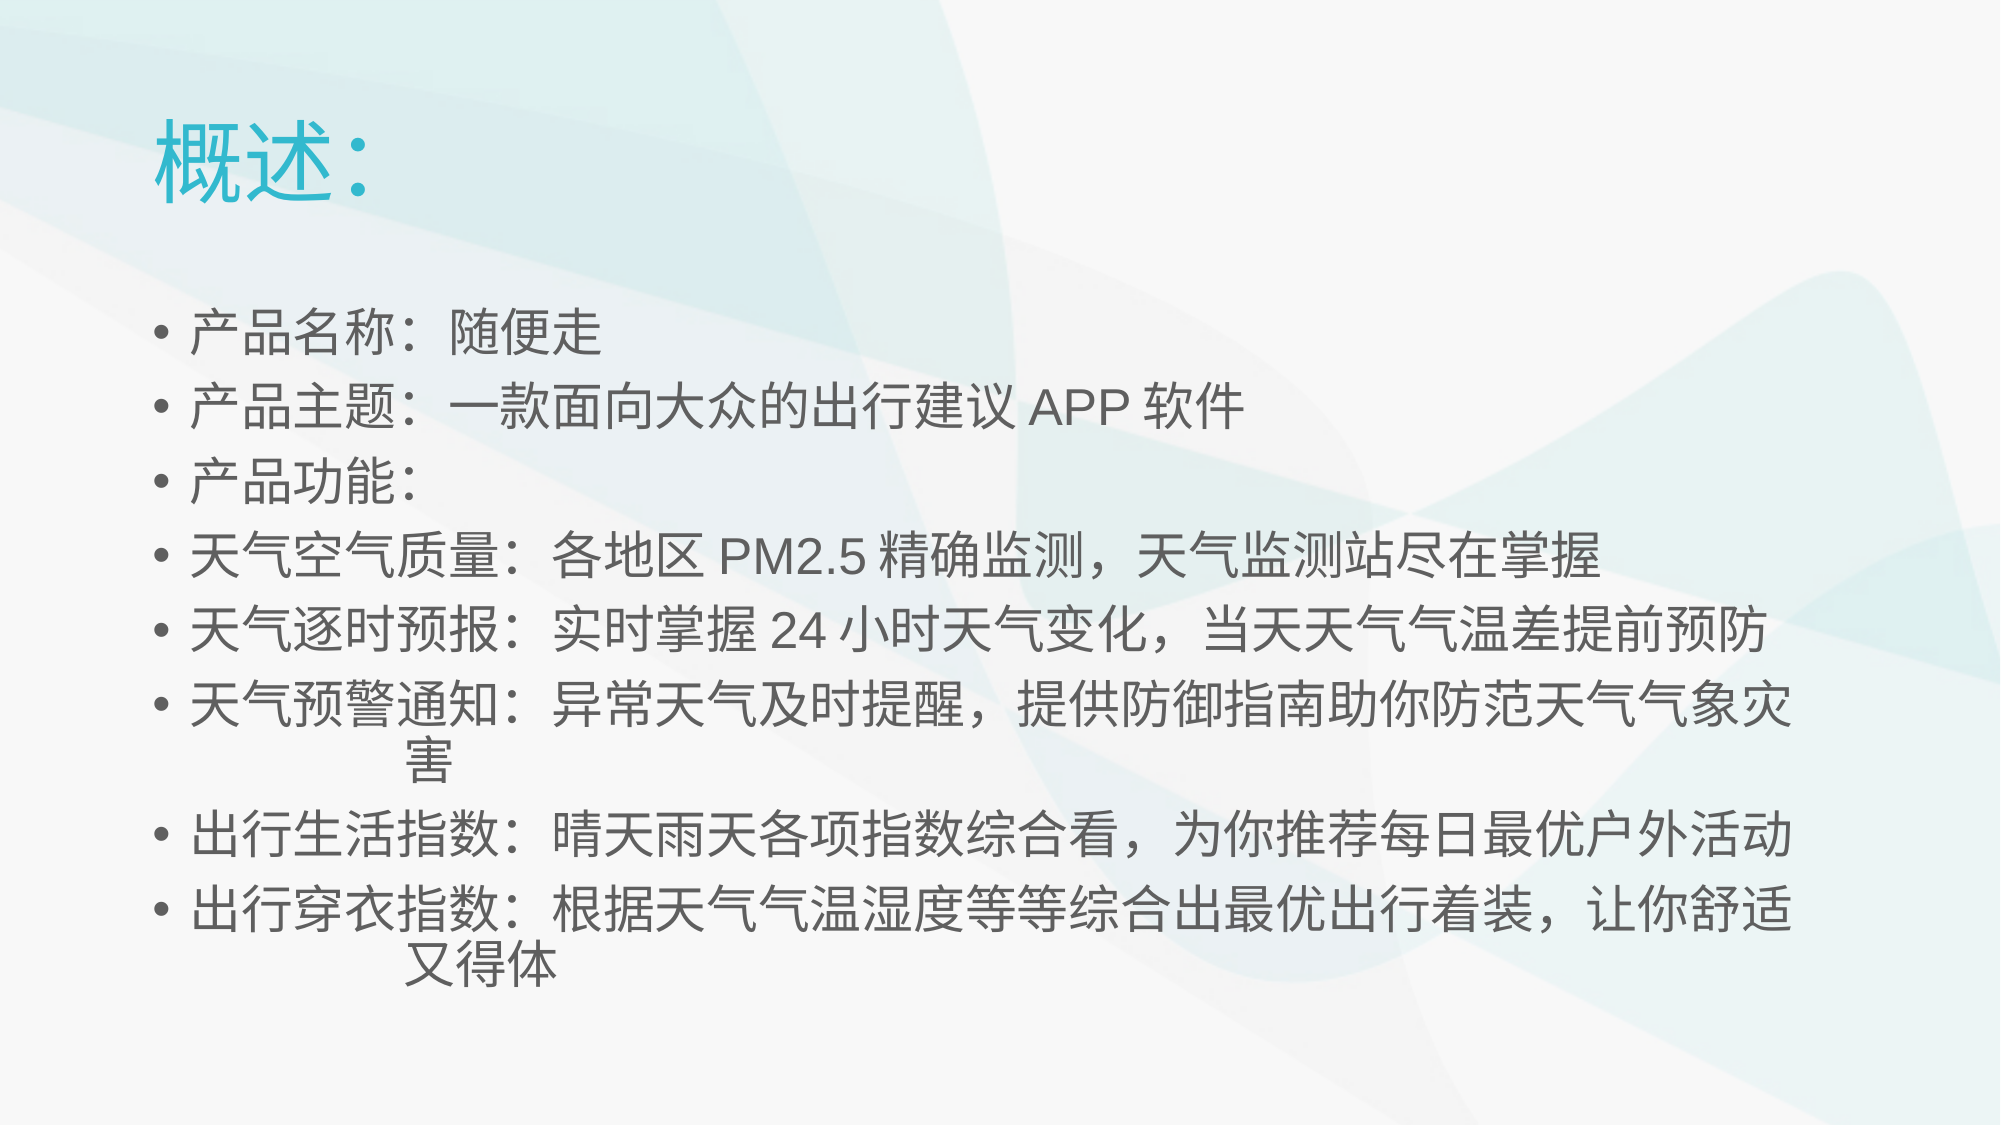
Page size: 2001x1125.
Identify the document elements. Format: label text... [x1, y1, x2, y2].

text_box 产品名称：随便走 产品主题：一款面向大众的出行建议APP软件 产品功能： 天气空气质量：各地区PM2.5精确监测，天气监测站尽在掌握 天气逐时预报：实时掌握24小时天气变化，当天天气气温差提前预防 天气预警通知：异常天气及时提醒，提供防御指南助你防范天气气象灾 害 出行生活指数：晴天雨天各项指数综合看，为你推荐每日最优户外活动 出行穿衣指数：根据天气气温湿度等等综合出最优出行着装，让你舒适 又得体 [137, 299, 1863, 1014]
picture [0, 0, 2001, 1125]
text_box 概述： [137, 58, 1863, 276]
